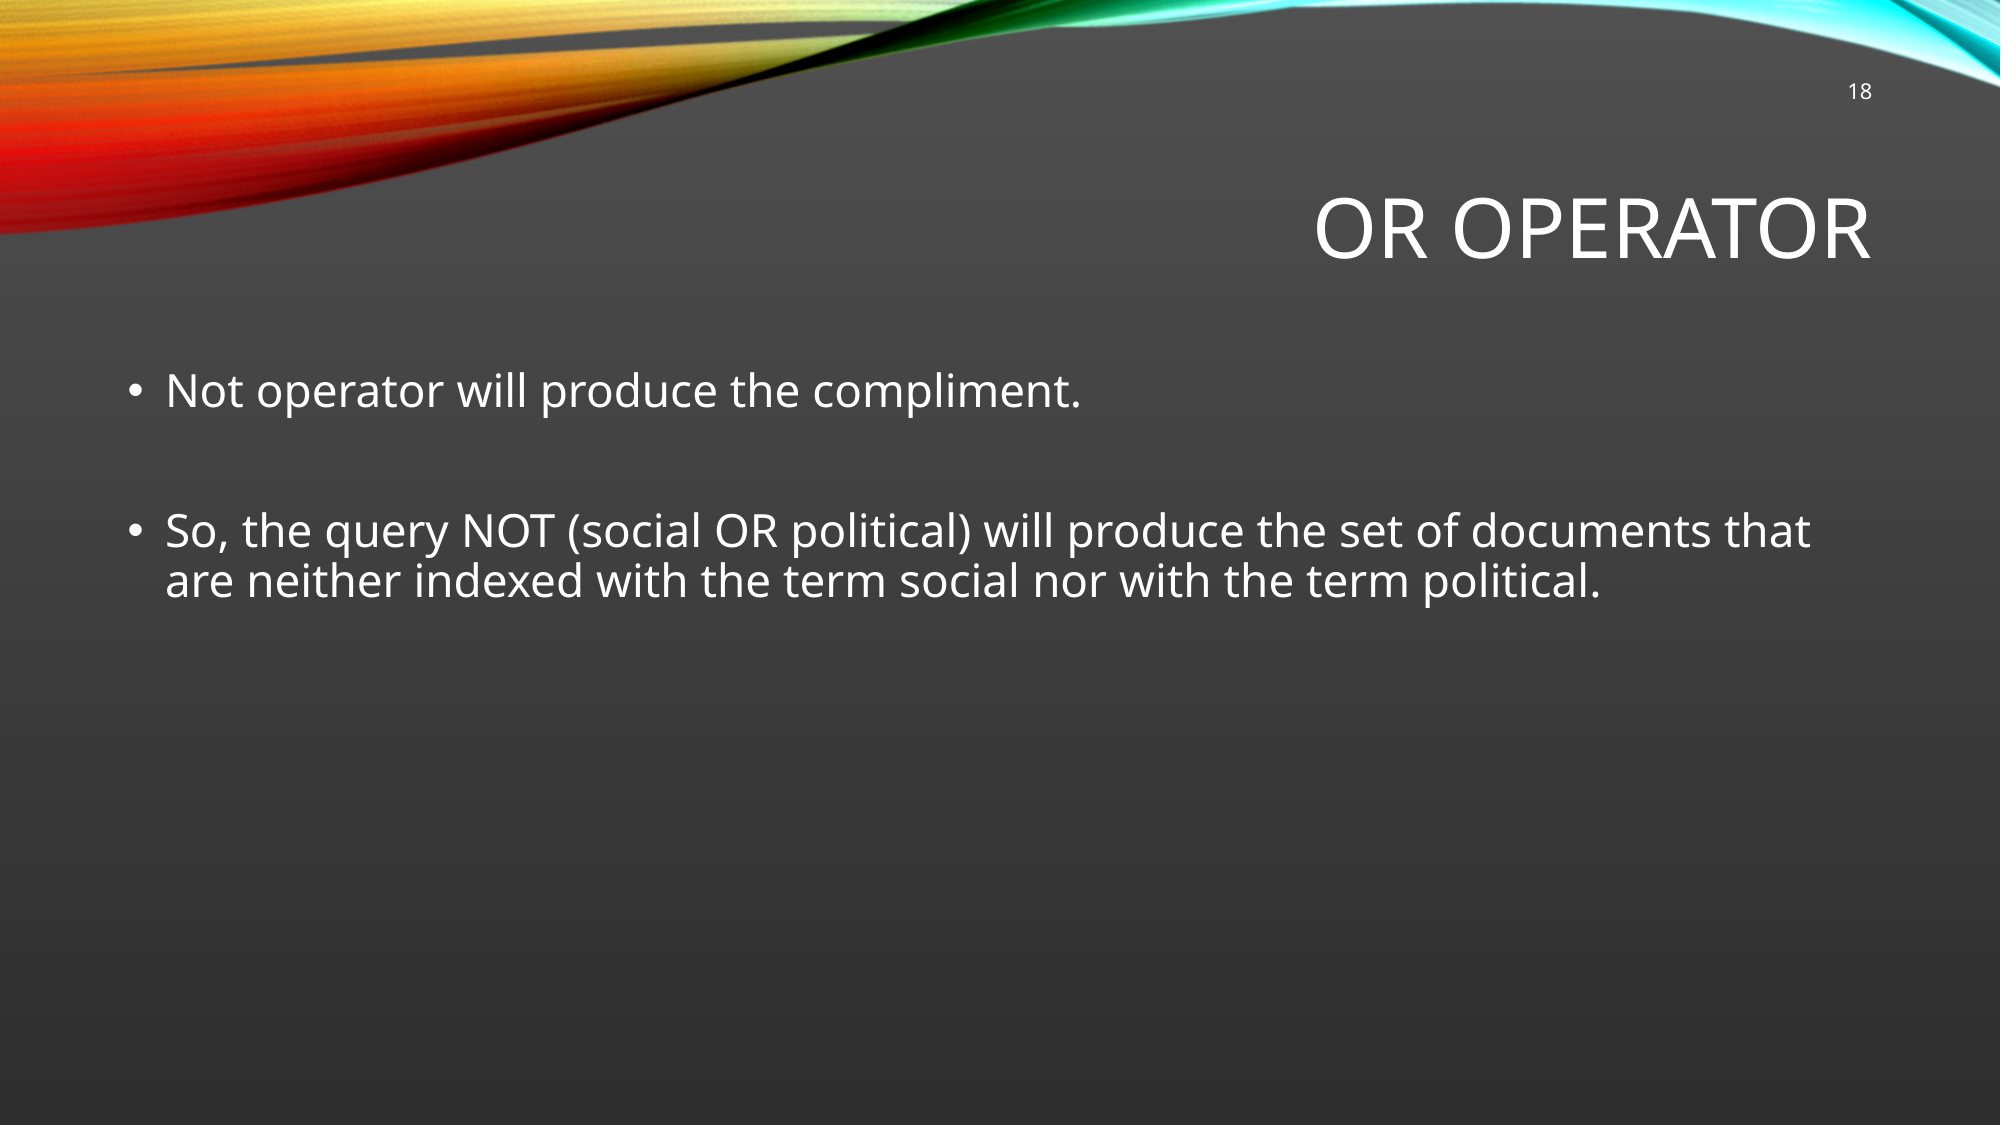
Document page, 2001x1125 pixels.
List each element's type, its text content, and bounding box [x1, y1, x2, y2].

slide_number 18 [1437, 62, 1888, 123]
picture [0, 0, 2000, 237]
title OR Operator [474, 125, 1888, 338]
list Not operator will produce the compliment. So, the query NOT (social OR political) will produce the set of documents that are neither indexed with the term social nor with the term political. [112, 360, 1888, 1021]
